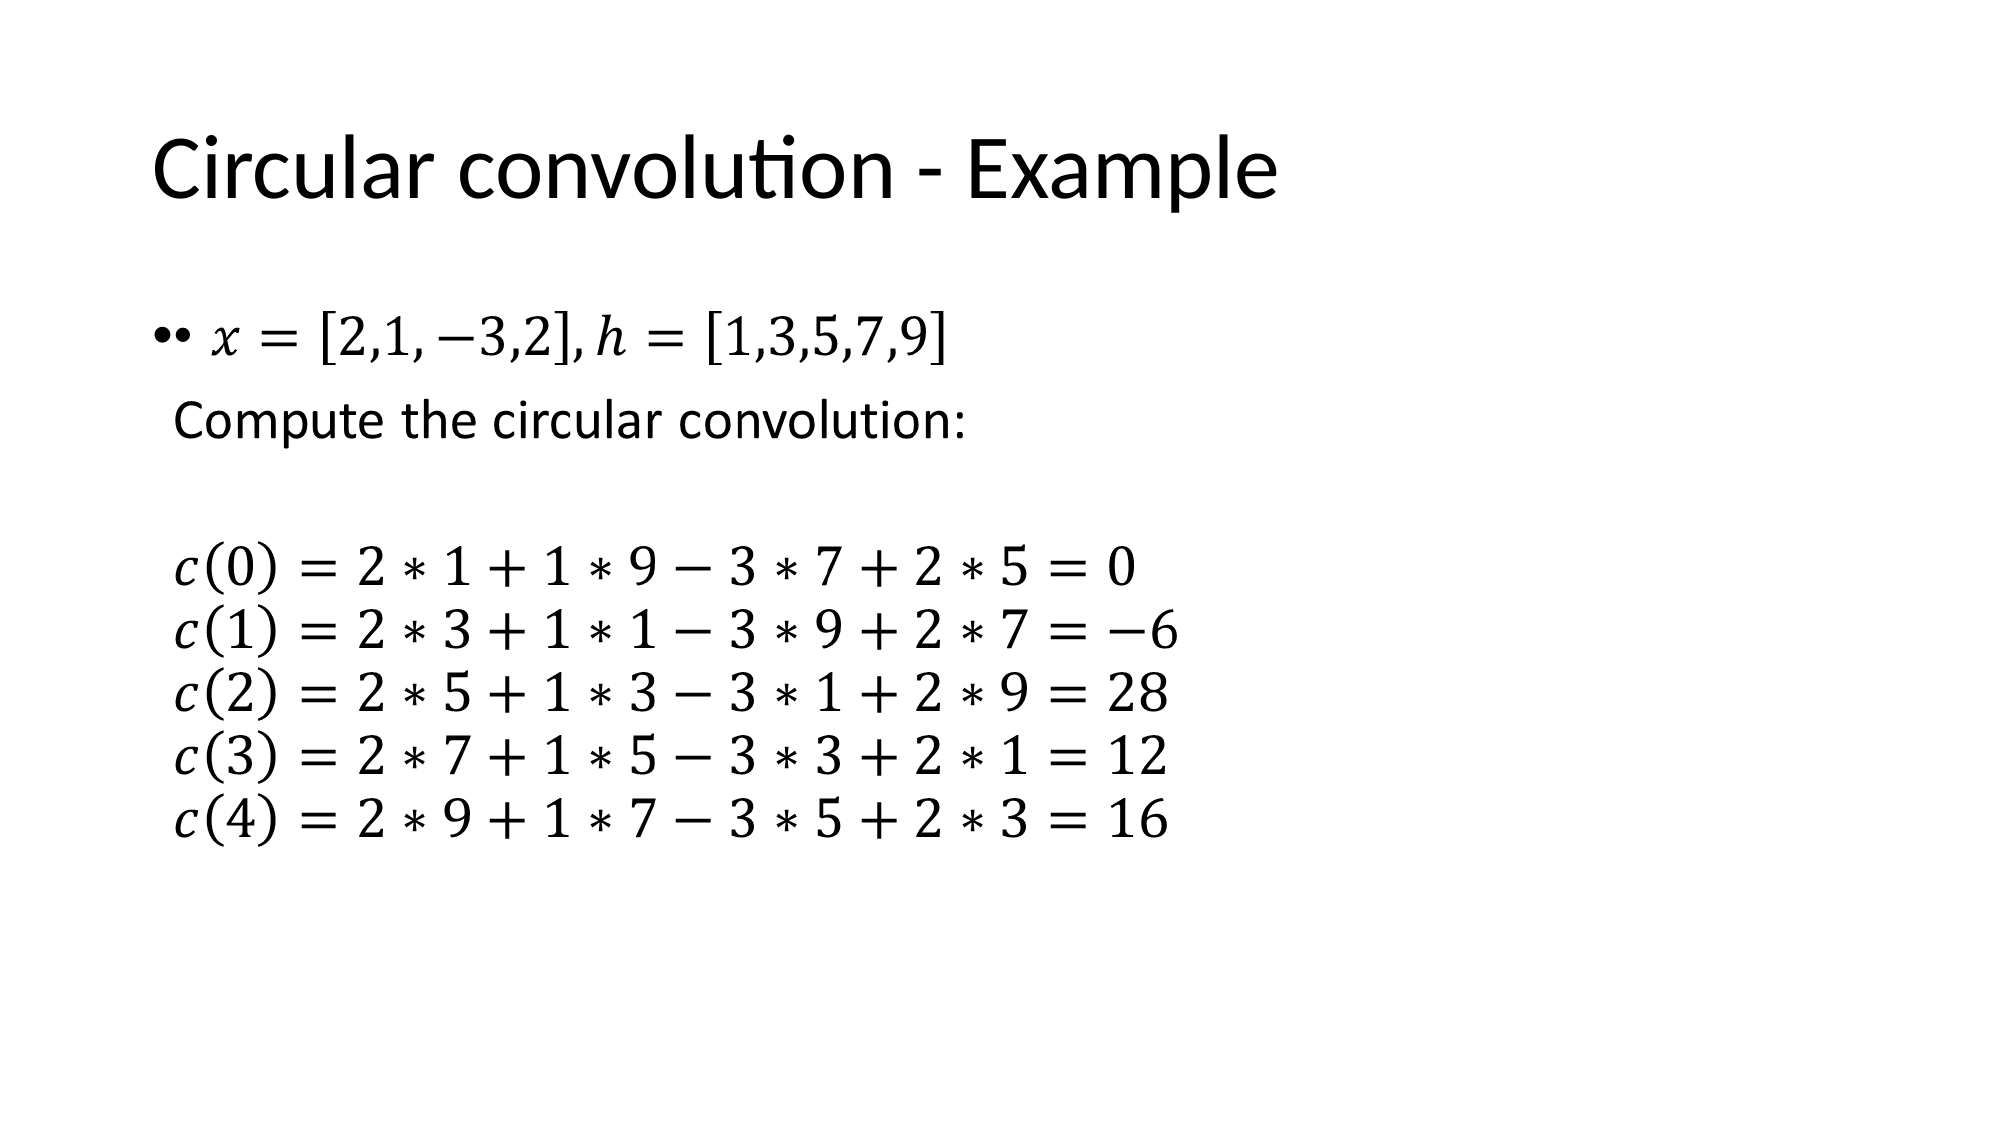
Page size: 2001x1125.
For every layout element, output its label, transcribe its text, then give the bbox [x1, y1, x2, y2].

title Circular convolution - Example [137, 59, 1863, 278]
list [137, 299, 1863, 1014]
